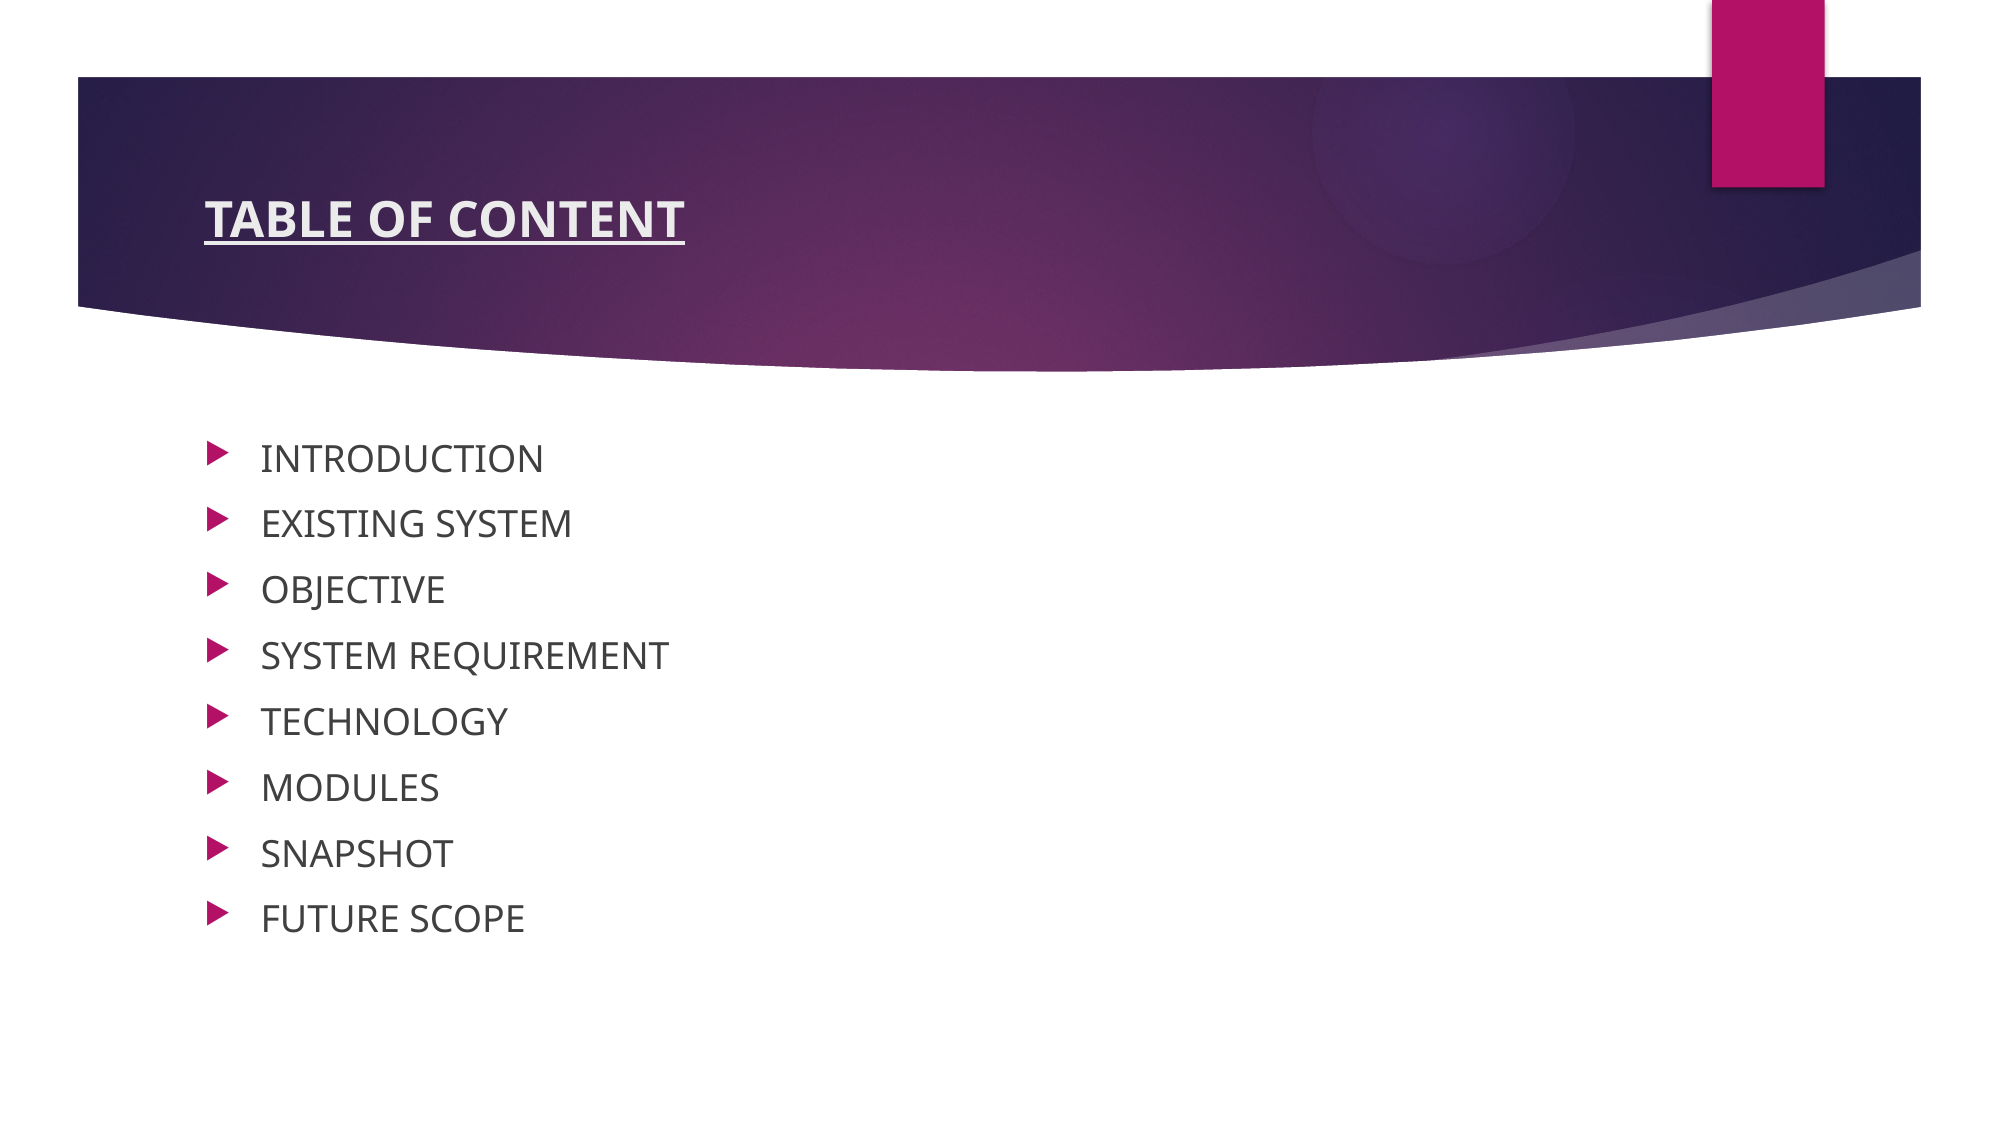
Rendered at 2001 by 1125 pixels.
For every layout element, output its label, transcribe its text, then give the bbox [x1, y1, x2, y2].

list INTRODUCTION EXISTING SYSTEM OBJECTIVE SYSTEM REQUIREMENT TECHNOLOGY MODULES SNAPSHOT FUTURE SCOPE [189, 427, 1638, 988]
title TABLE OF CONTENT [189, 159, 1627, 276]
